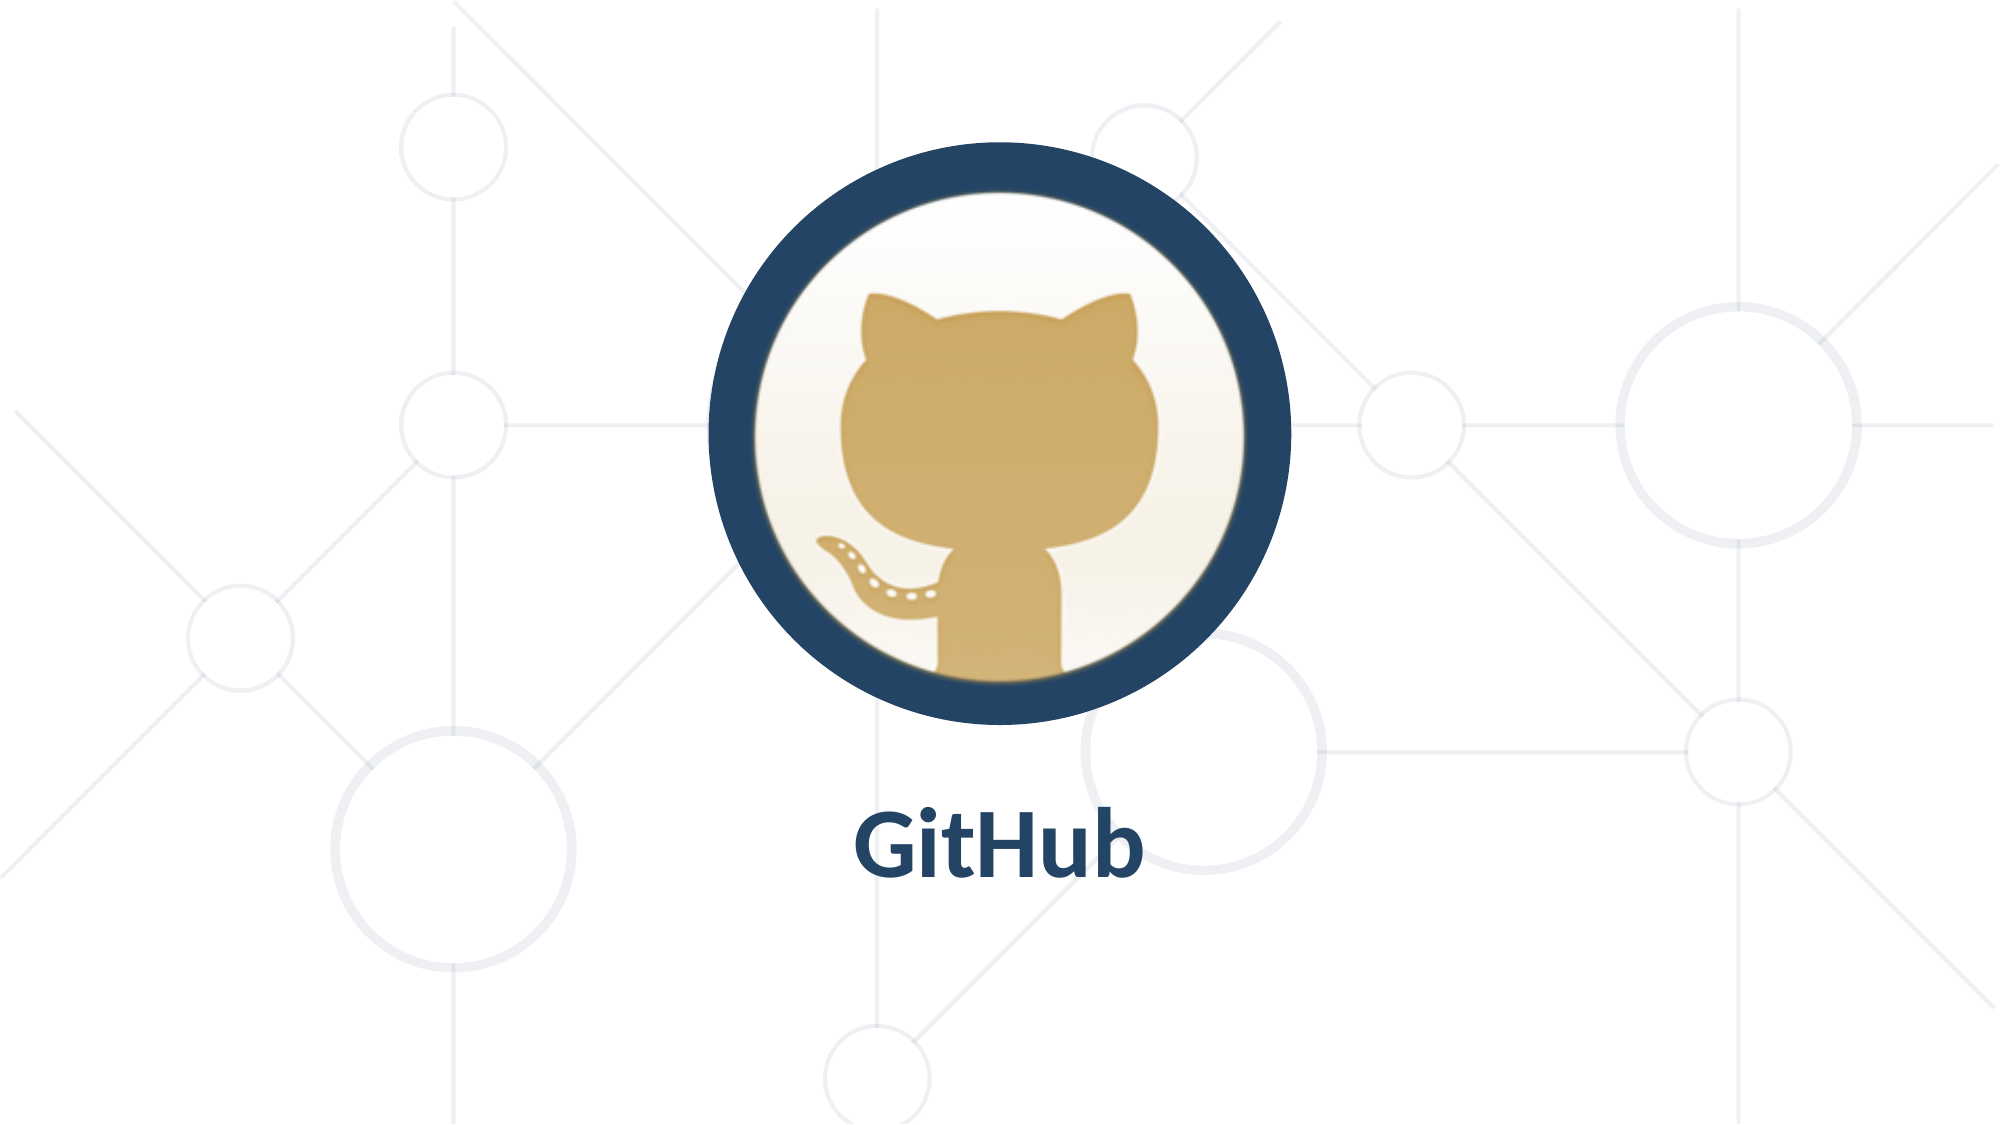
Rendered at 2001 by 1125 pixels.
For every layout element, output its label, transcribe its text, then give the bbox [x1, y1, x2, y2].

picture [730, 168, 1270, 708]
list GitHub [100, 771, 1900, 898]
